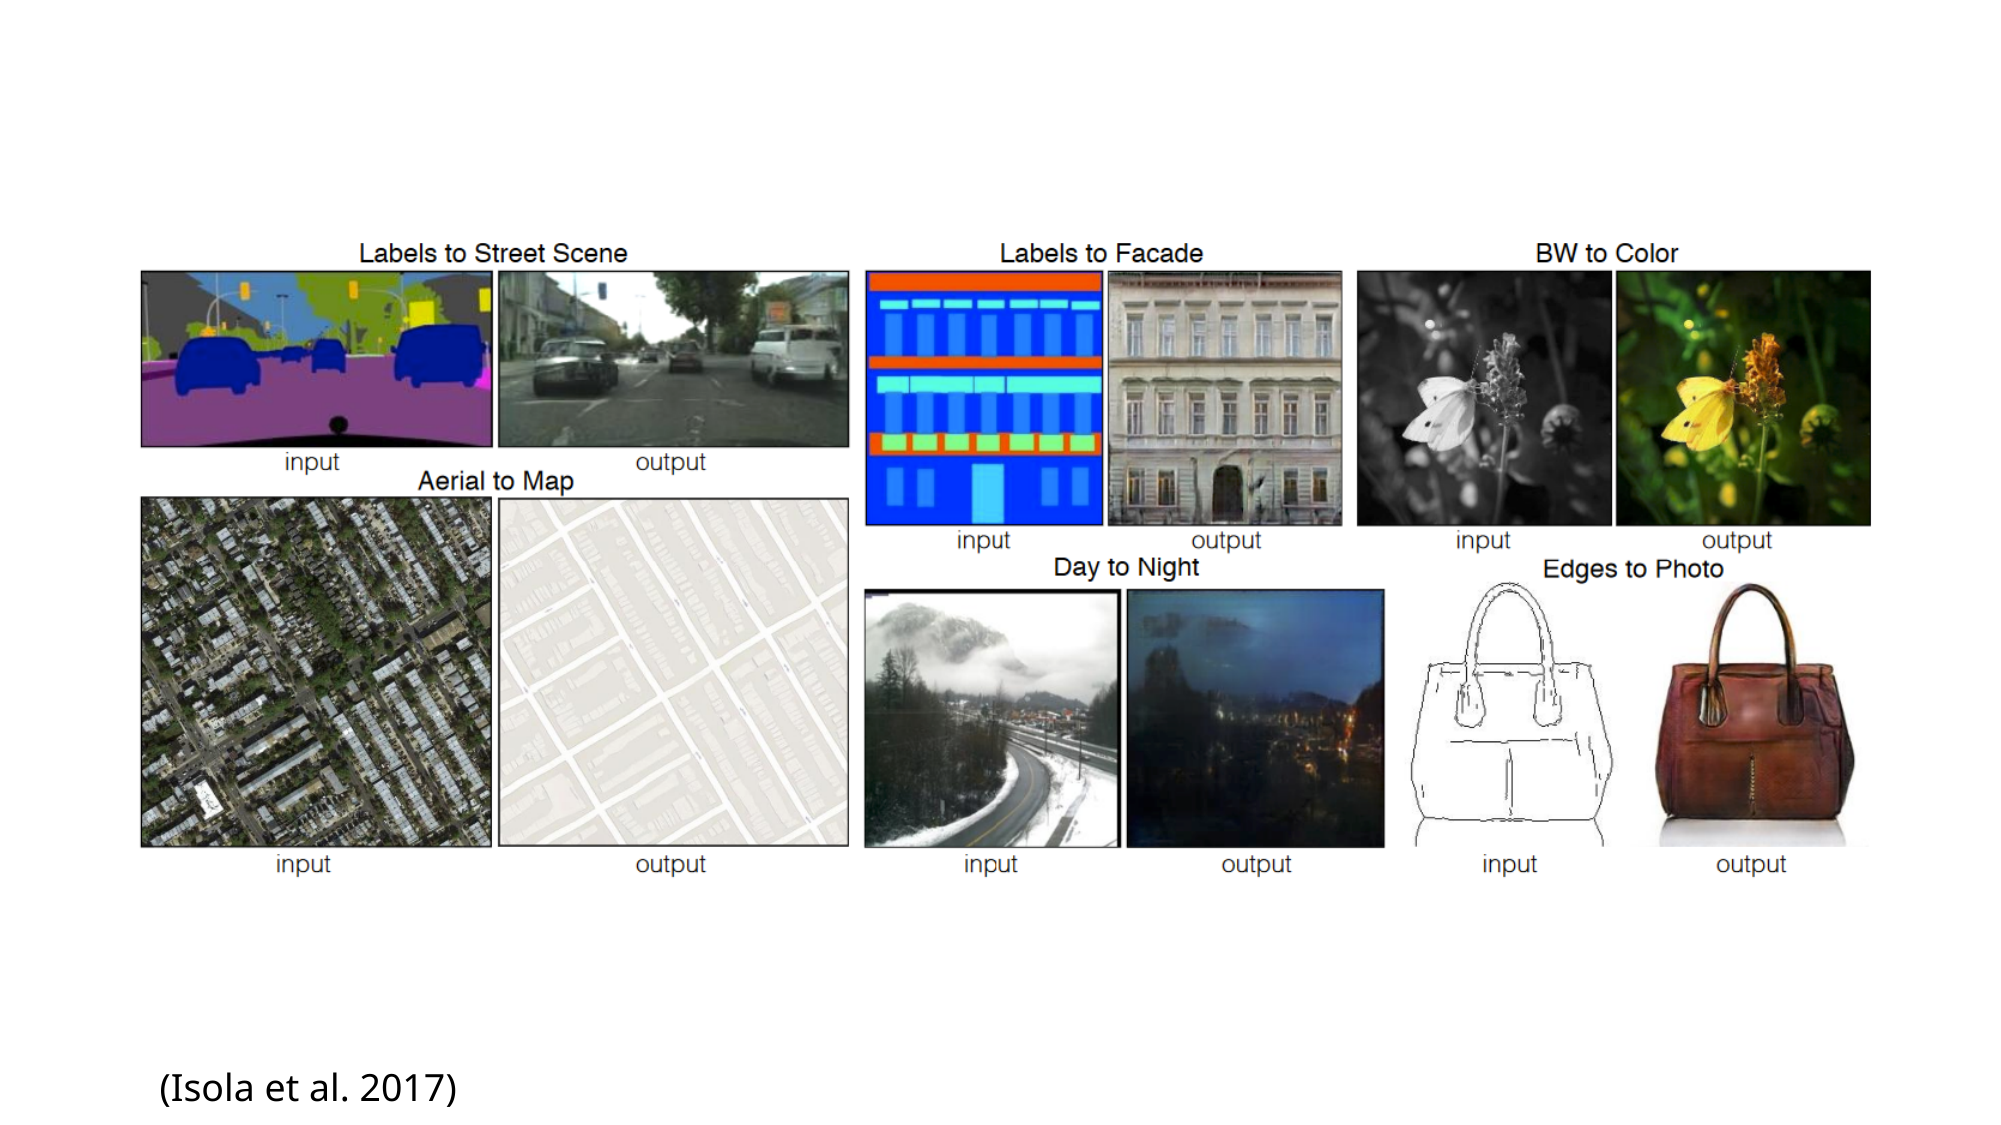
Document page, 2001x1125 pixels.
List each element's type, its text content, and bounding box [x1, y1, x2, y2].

picture [105, 224, 1895, 901]
text_box (Isola et al. 2017) [144, 1056, 838, 1117]
